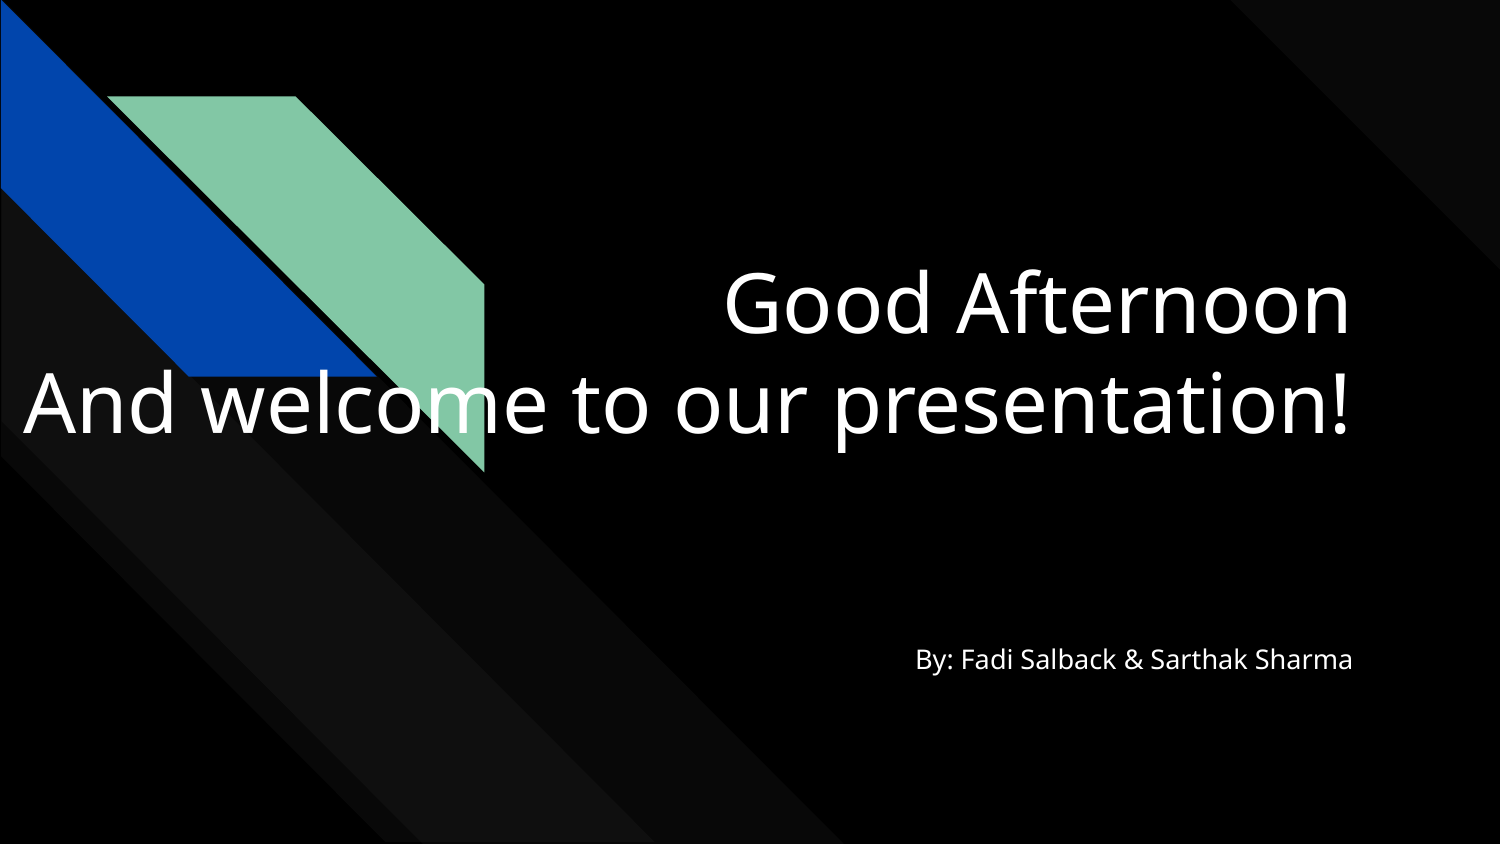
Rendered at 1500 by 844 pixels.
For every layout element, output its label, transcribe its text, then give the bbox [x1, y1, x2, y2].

title Good Afternoon And welcome to our presentation! [0, 234, 1369, 461]
subtitle By: Fadi Salback & Sarthak Sharma [0, 594, 1369, 725]
